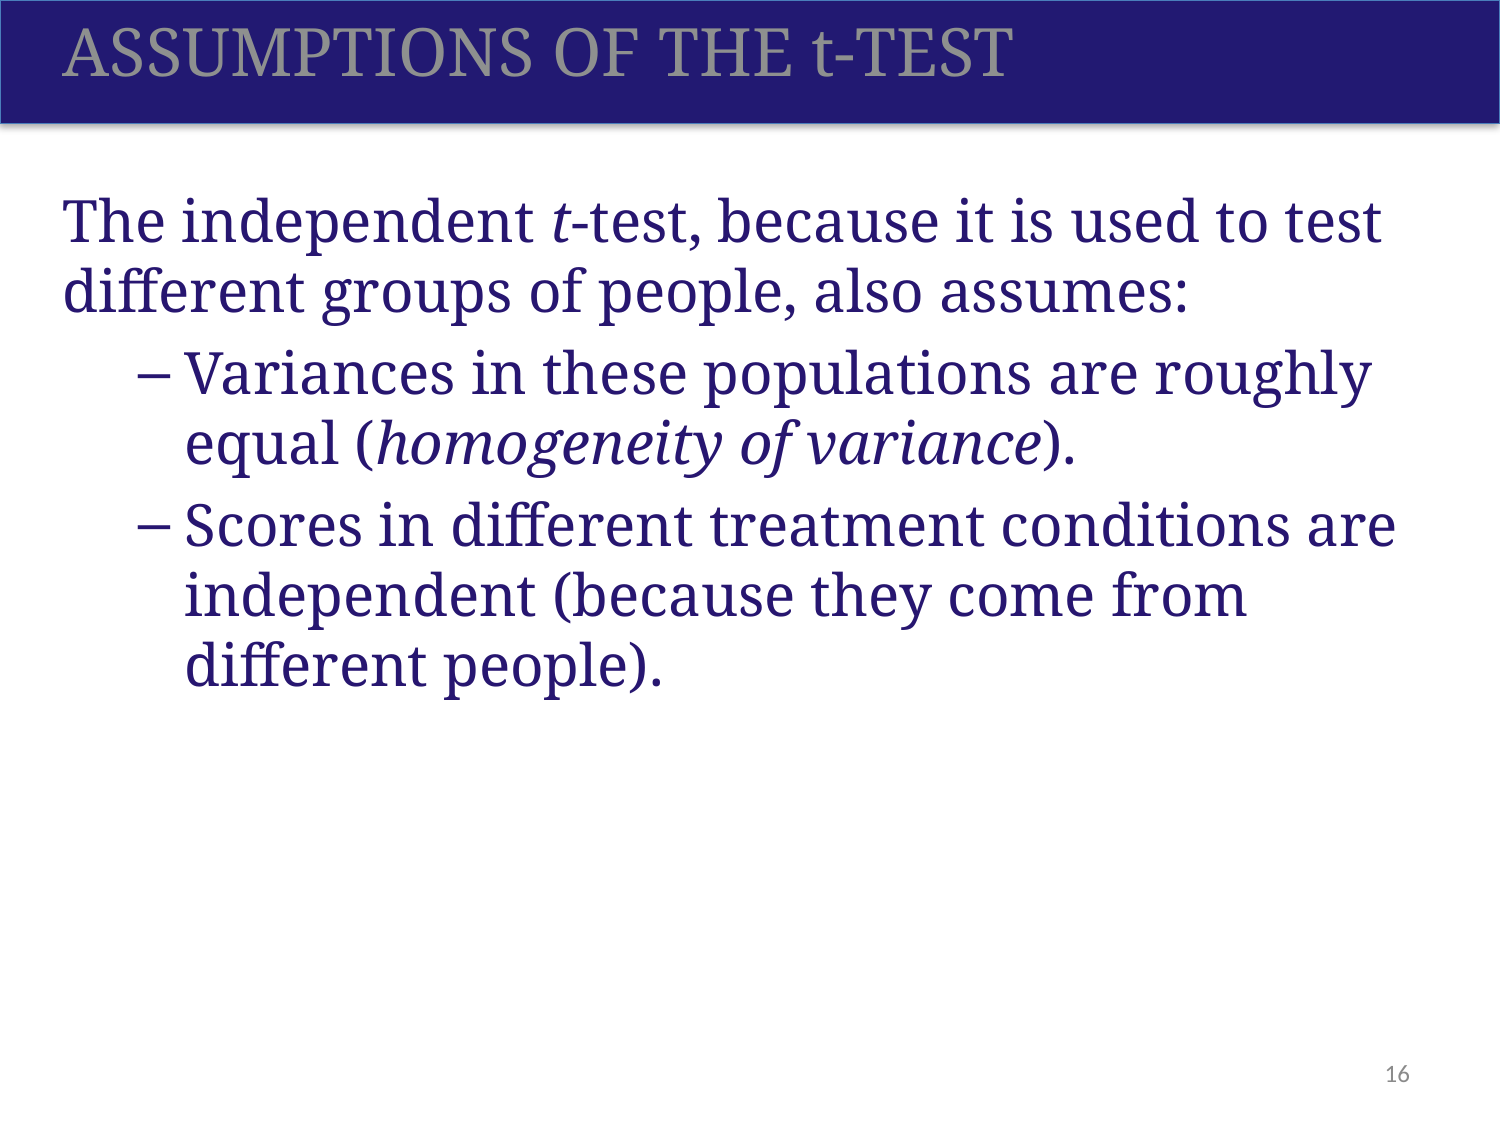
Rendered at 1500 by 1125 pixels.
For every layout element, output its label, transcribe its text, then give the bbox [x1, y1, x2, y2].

slide_number 16 [1074, 1042, 1425, 1103]
text_box Assumptions of the t-test [47, 0, 1500, 100]
list The independent t-test, because it is used to test different groups of people, also assumes: Variances in these populations are roughly equal (homogeneity of variance). Scores in different treatment conditions are independent (because they come from different people). [47, 177, 1425, 1005]
text_box [0, 0, 1500, 124]
